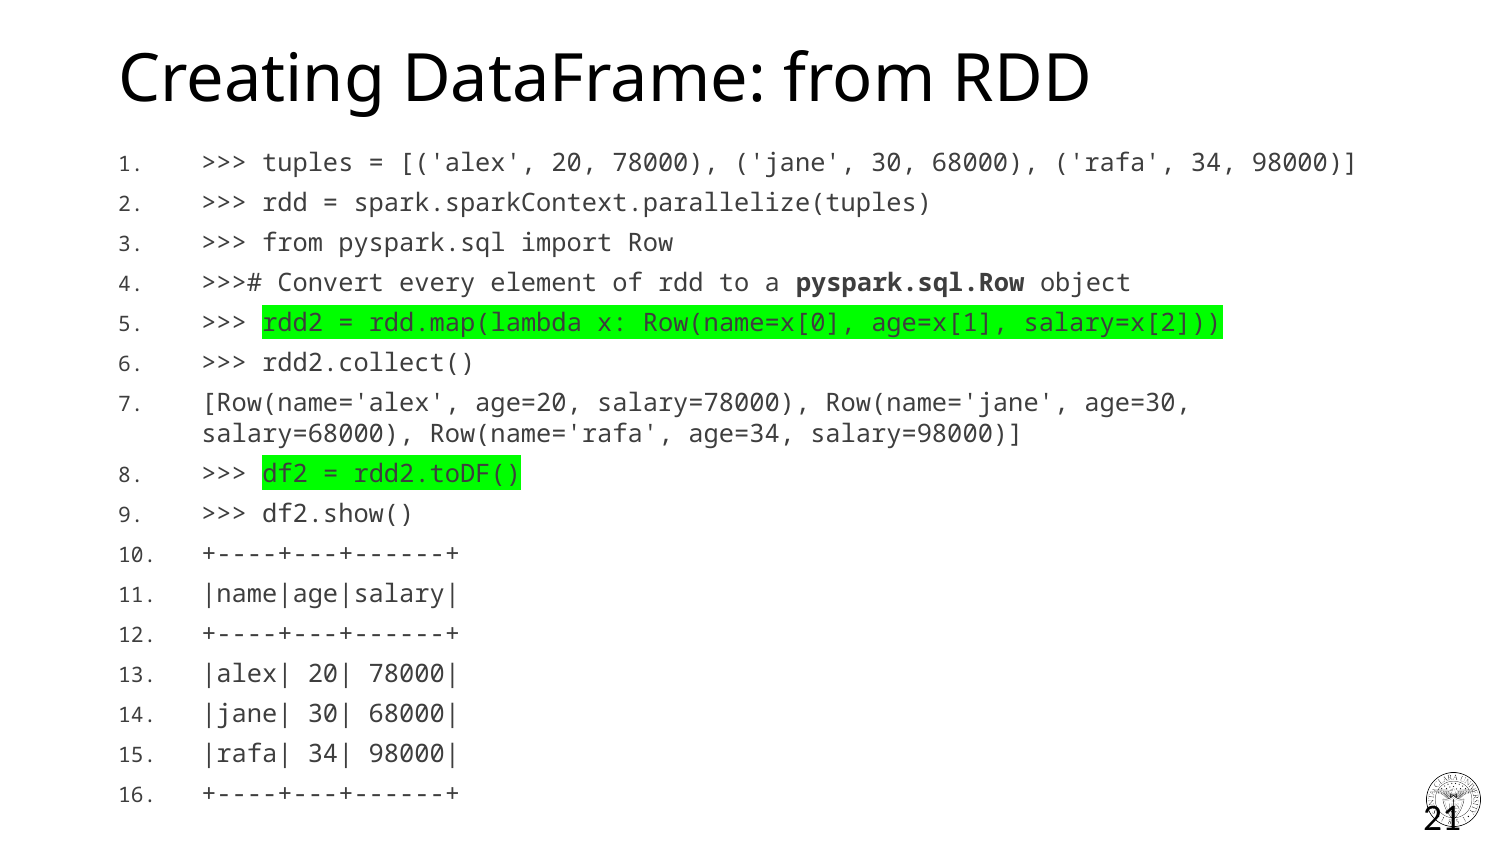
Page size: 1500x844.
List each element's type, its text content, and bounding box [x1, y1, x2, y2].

picture [1426, 772, 1481, 785]
title Creating DataFrame: from RDD [103, 27, 1397, 124]
list >>> tuples = [('alex', 20, 78000), ('jane', 30, 68000), ('rafa', 34, 98000)] >>> rdd = spark.sparkContext.parallelize(tuples) >>> from pyspark.sql import Row >>># Convert every element of rdd to a pyspark.sql.Row object >>> rdd2 = rdd.map(lambda x: Row(name=x[0], age=x[1], salary=x[2])) >>> rdd2.collect() [Row(name='alex', age=20, salary=78000), Row(name='jane', age=30, salary=68000), Row(name='rafa', age=34, salary=98000)] >>> df2 = rdd2.toDF() >>> df2.show() +----+---+------+ |name|age|salary| +----+---+------+ |alex| 20| 78000| |jane| 30| 68000| |rafa| 34| 98000| +----+---+------+ [103, 138, 1409, 830]
slide_number 21 [1408, 785, 1500, 830]
